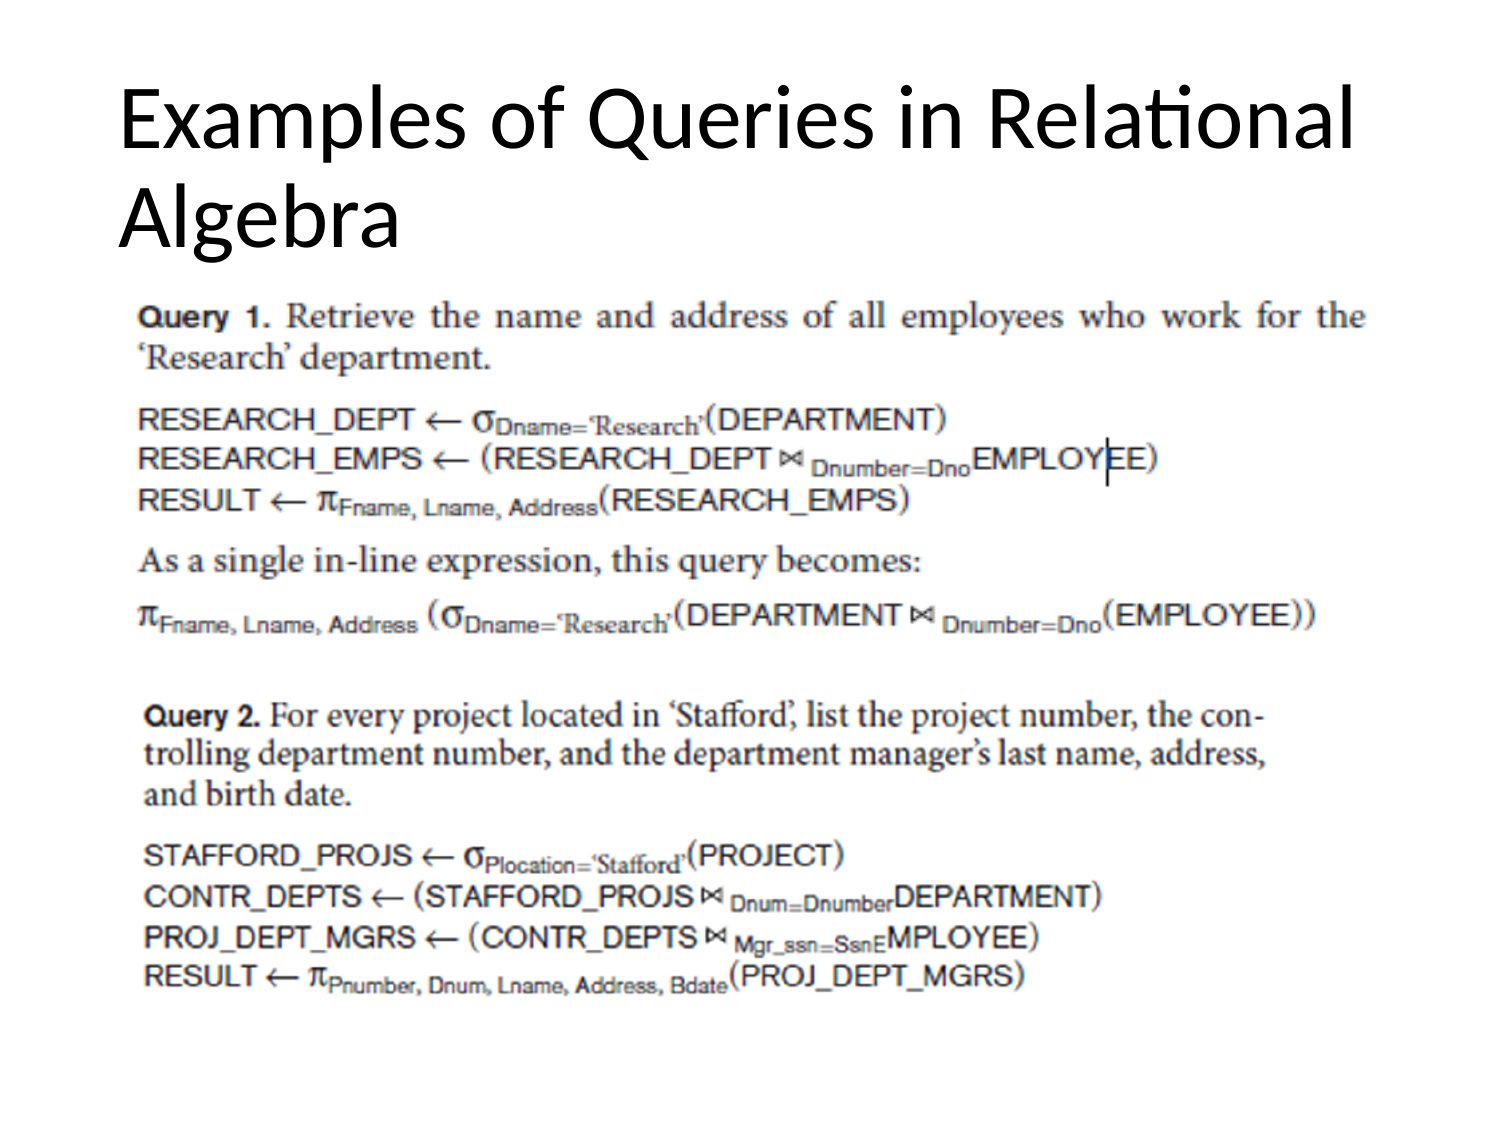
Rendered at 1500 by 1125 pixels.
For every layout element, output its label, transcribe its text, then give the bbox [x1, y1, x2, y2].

picture [122, 685, 1287, 1010]
title Examples of Queries in Relational Algebra [103, 59, 1397, 278]
picture [122, 277, 1404, 641]
